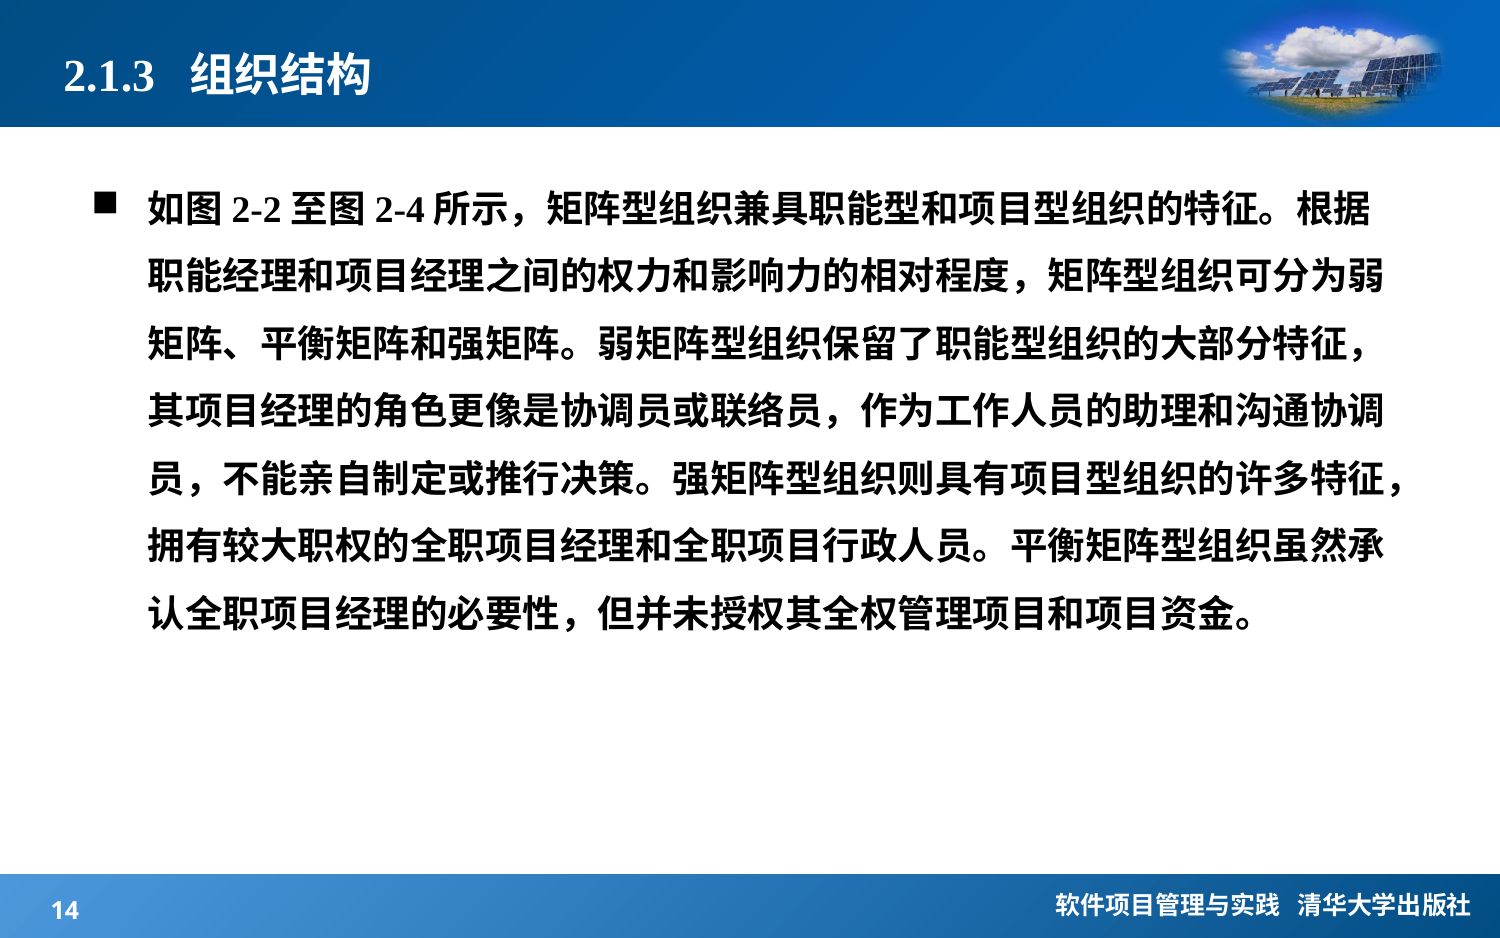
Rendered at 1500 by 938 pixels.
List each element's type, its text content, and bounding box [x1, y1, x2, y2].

picture [1233, 6, 1433, 113]
title 2.1.3 组织结构 [48, 19, 1005, 127]
text_box 如图2-2至图2-4所示，矩阵型组织兼具职能型和项目型组织的特征。根据职能经理和项目经理之间的权力和影响力的相对程度，矩阵型组织可分为弱矩阵、平衡矩阵和强矩阵。弱矩阵型组织保留了职能型组织的大部分特征，其项目经理的角色更像是协调员或联络员，作为工作人员的助理和沟通协调员，不能亲自制定或推行决策。强矩阵型组织则具有项目型组织的许多特征，拥有较大职权的全职项目经理和全职项目行政人员。平衡矩阵型组织虽然承认全职项目经理的必要性，但并未授权其全权管理项目和项目资金。 [76, 154, 1424, 741]
